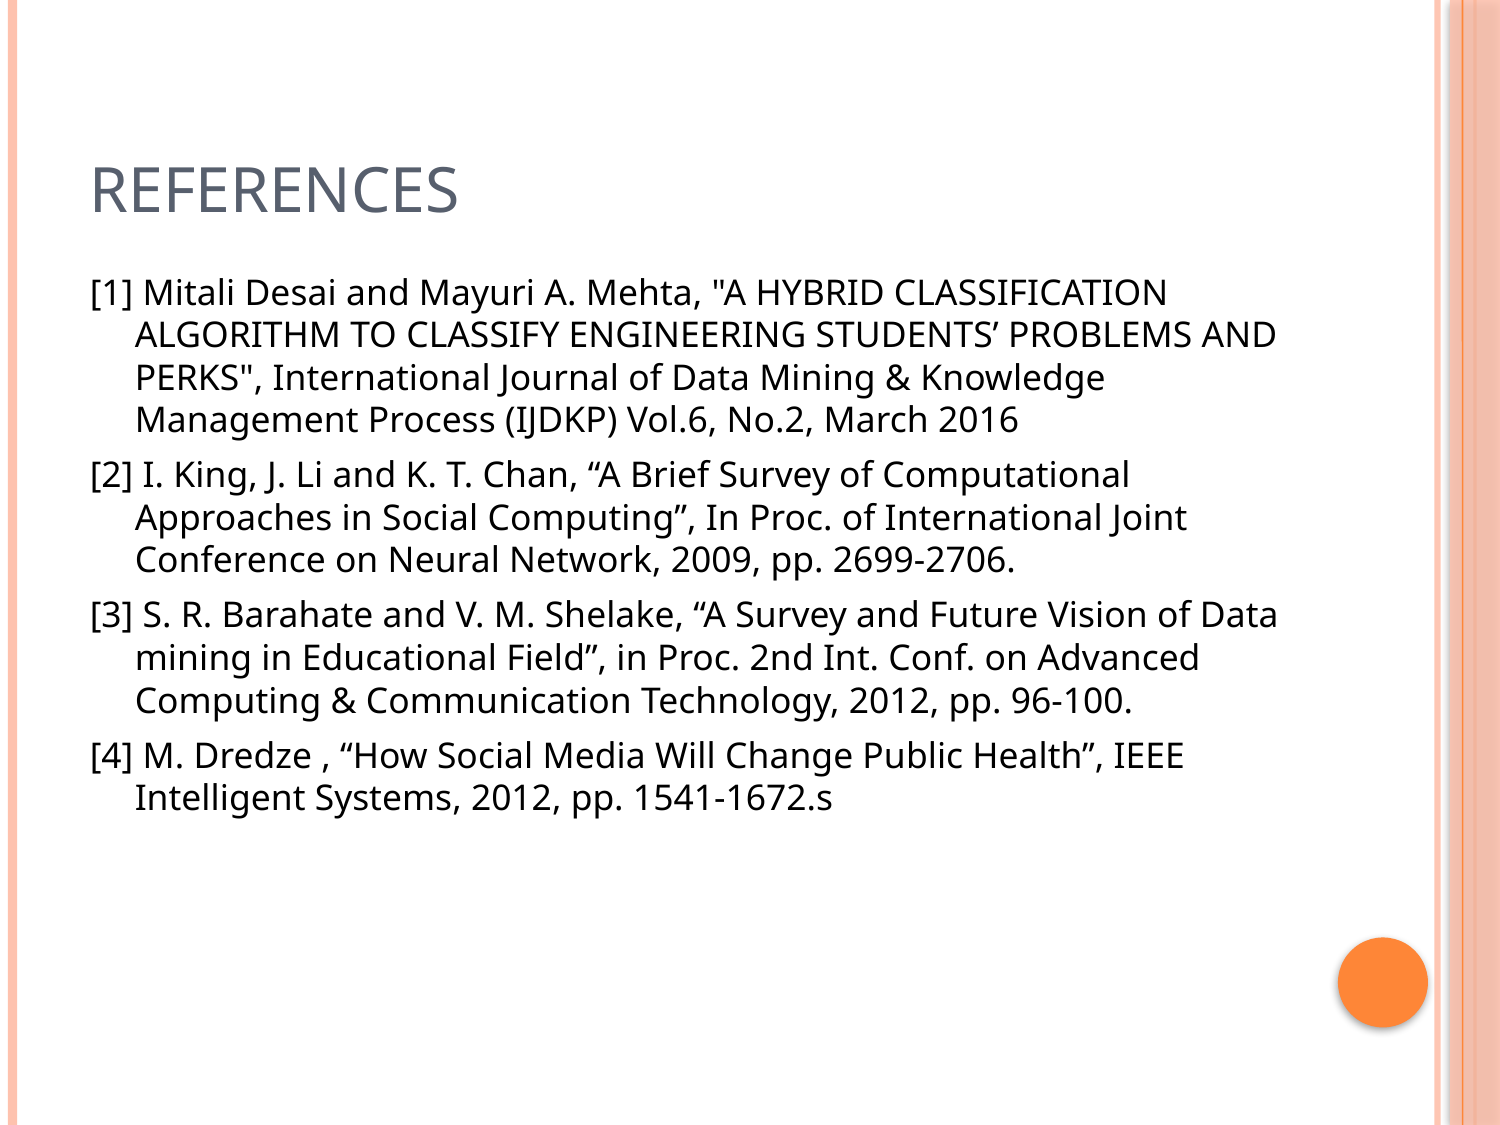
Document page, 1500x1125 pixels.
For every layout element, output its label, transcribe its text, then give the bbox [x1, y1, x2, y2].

list [1] Mitali Desai and Mayuri A. Mehta, "A HYBRID CLASSIFICATION ALGORITHM TO CLASSIFY ENGINEERING STUDENTS’ PROBLEMS AND PERKS", International Journal of Data Mining & Knowledge Management Process (IJDKP) Vol.6, No.2, March 2016 [2] I. King, J. Li and K. T. Chan, “A Brief Survey of Computational Approaches in Social Computing”, In Proc. of International Joint Conference on Neural Network, 2009, pp. 2699-2706. [3] S. R. Barahate and V. M. Shelake, “A Survey and Future Vision of Data mining in Educational Field”, in Proc. 2nd Int. Conf. on Advanced Computing & Communication Technology, 2012, pp. 96-100. [4] M. Dredze , “How Social Media Will Change Public Health”, IEEE Intelligent Systems, 2012, pp. 1541-1672.s [75, 262, 1300, 1062]
title References [75, 45, 1300, 233]
